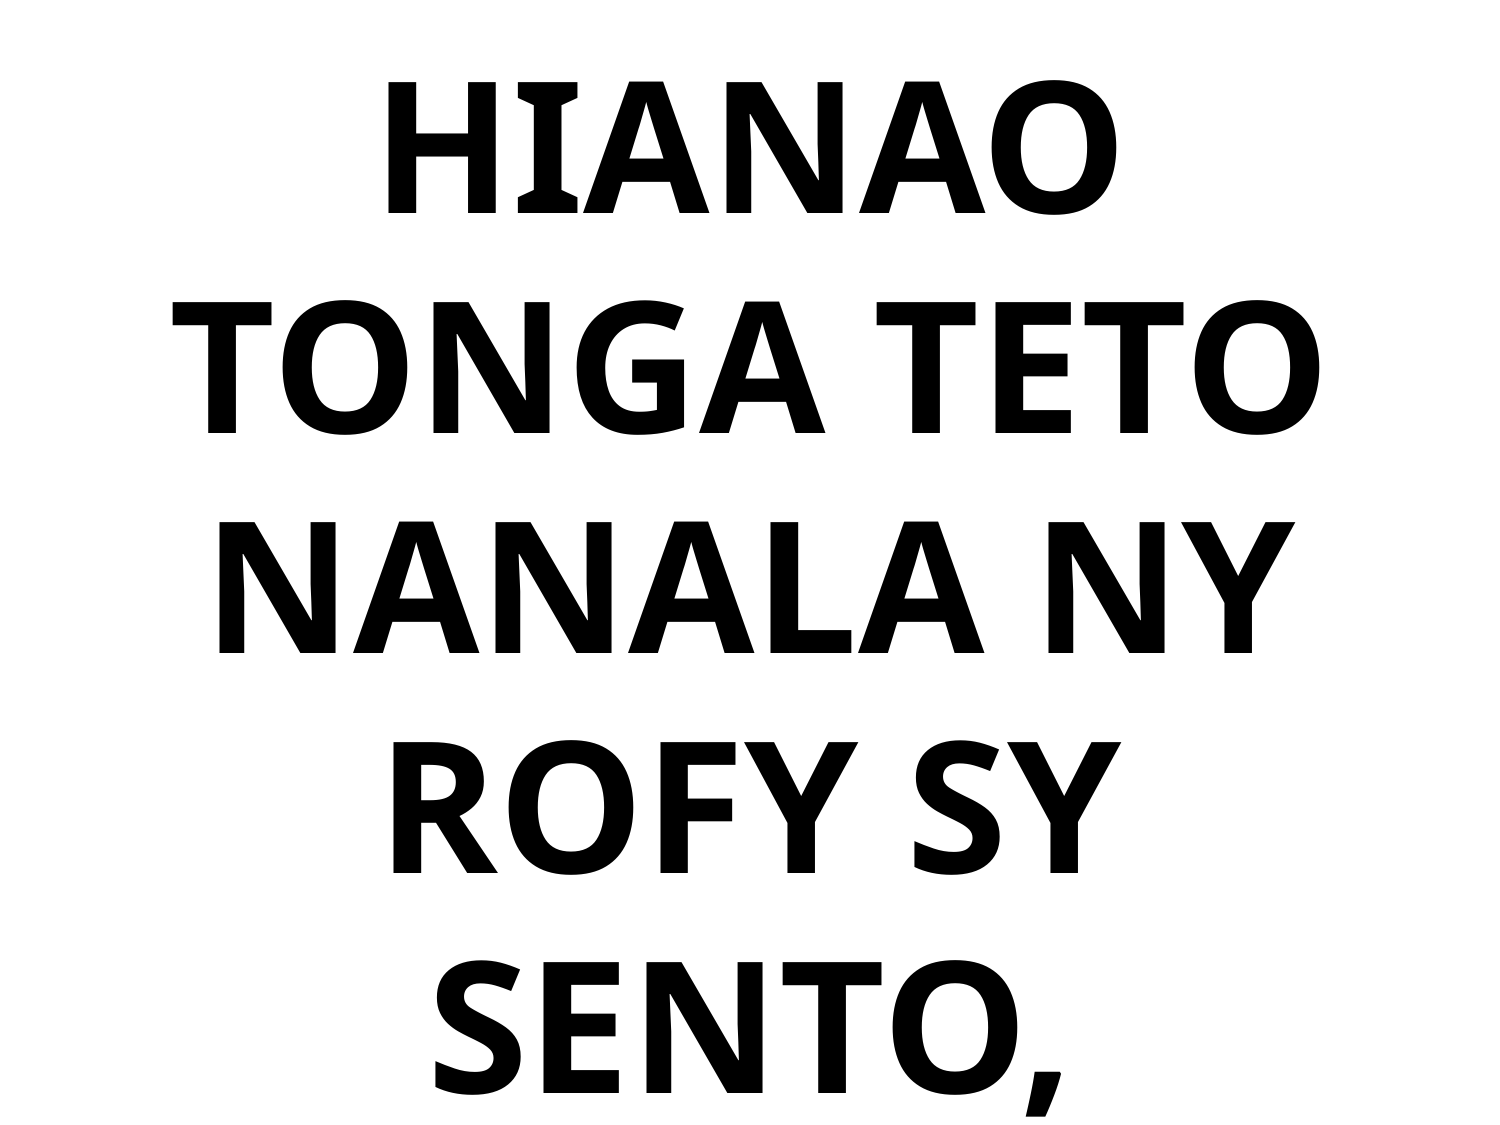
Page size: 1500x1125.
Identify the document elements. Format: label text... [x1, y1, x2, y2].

title 3 . FAHINY HIANAO TONGA TETO NANALA NY ROFY SY SENTO, [112, 349, 1388, 591]
